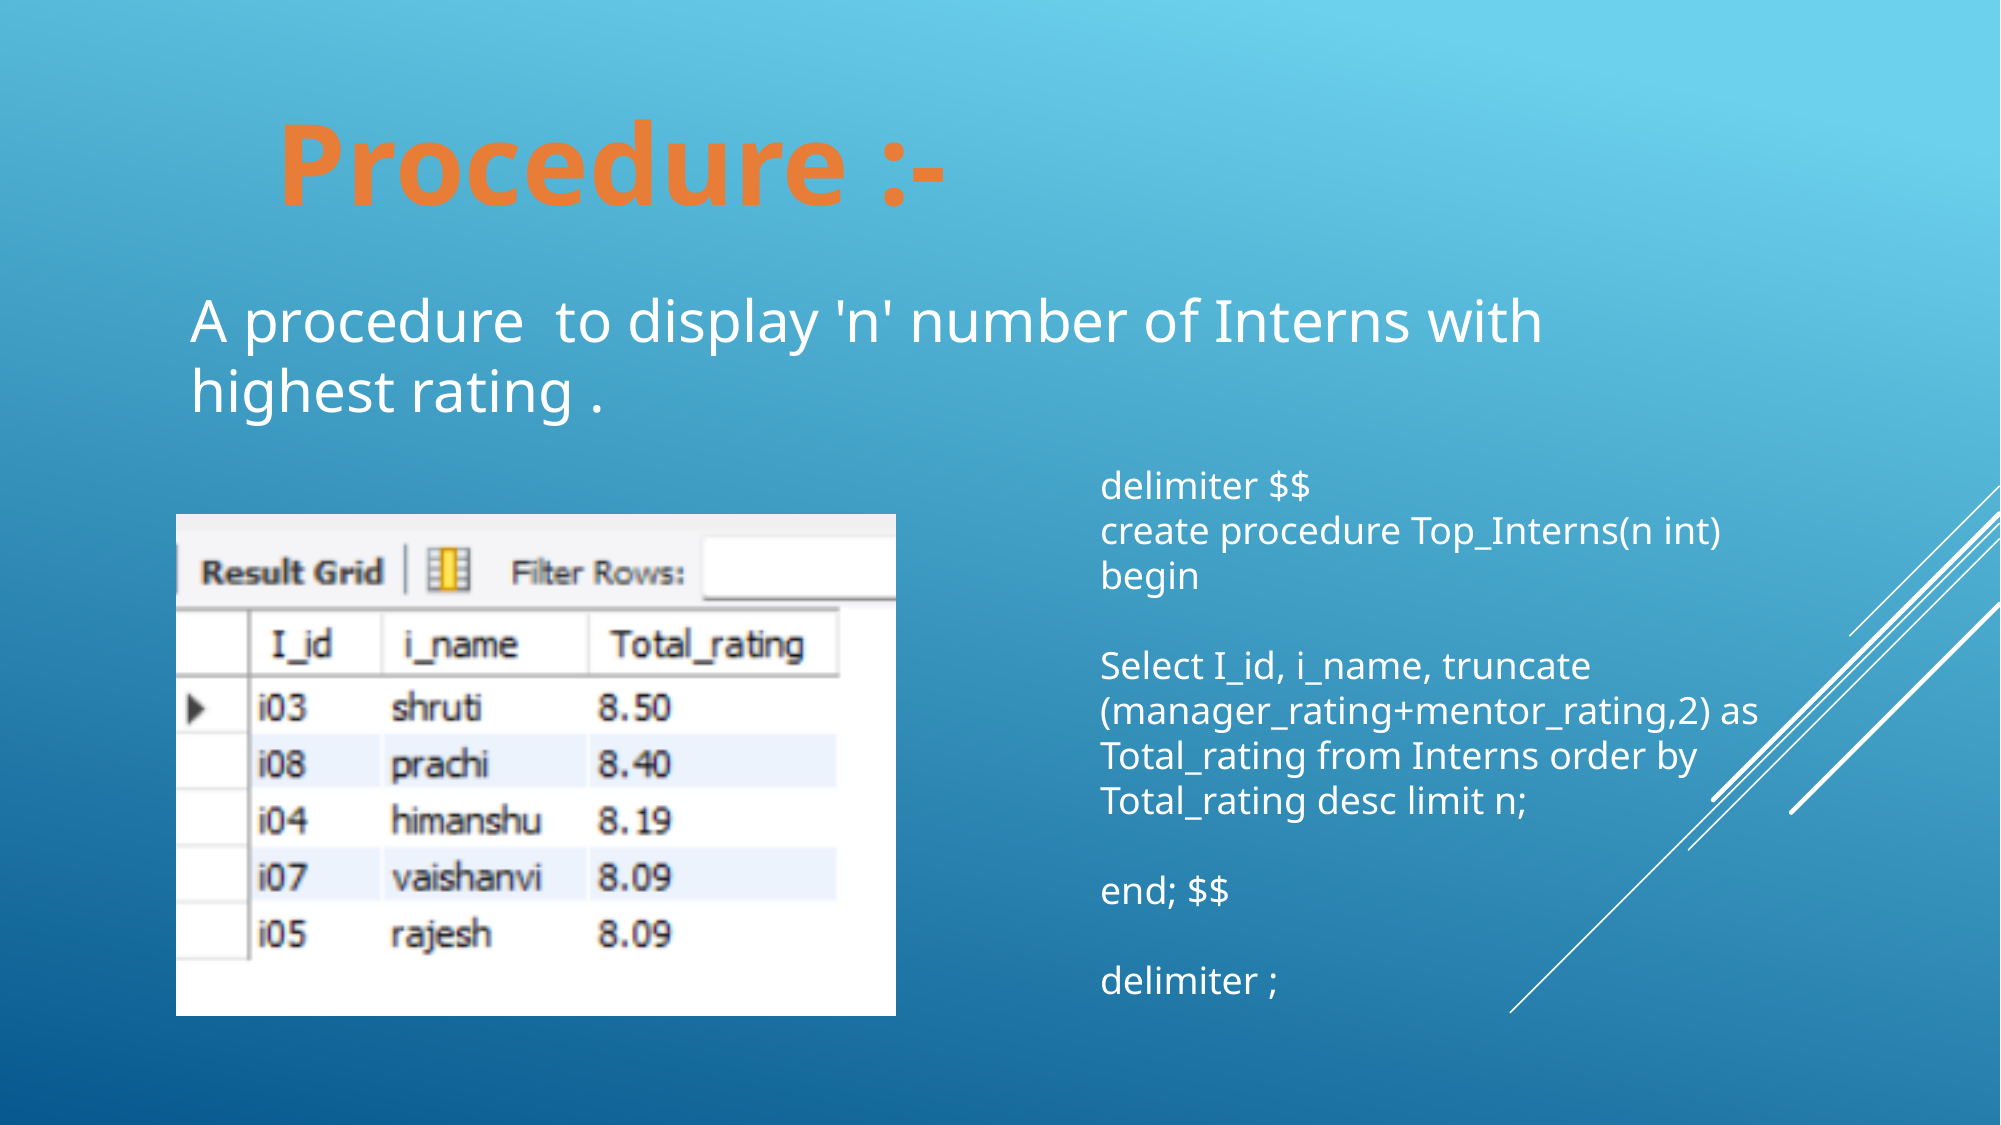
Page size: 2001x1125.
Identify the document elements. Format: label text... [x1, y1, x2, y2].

text_box Procedure :- [260, 85, 963, 236]
text_box delimiter $$ create procedure Top_Interns(n int) begin Select I_id, i_name, truncate (manager_rating+mentor_rating,2) as Total_rating from Interns order by Total_rating desc limit n; end; $$ delimiter ; [1085, 454, 1843, 1010]
text_box A procedure to display 'n' number of Interns with highest rating . [176, 276, 1658, 432]
picture [175, 513, 897, 1016]
